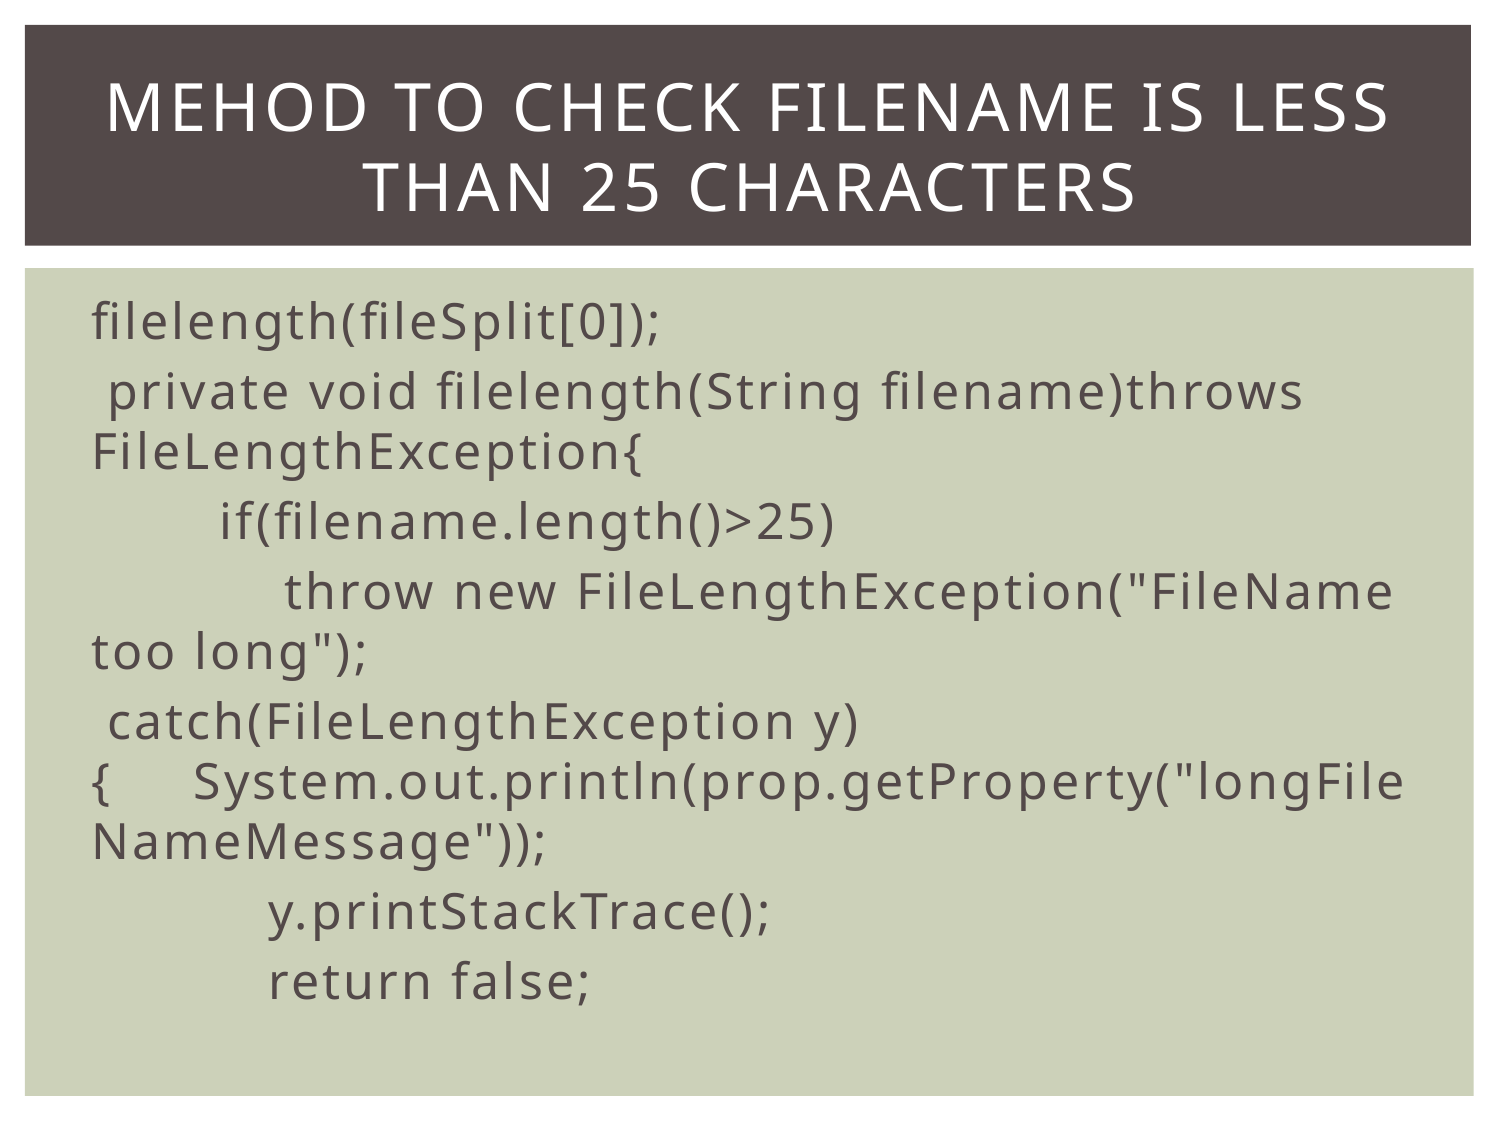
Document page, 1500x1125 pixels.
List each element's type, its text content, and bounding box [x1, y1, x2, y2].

title Mehod to check filename is less than 25 characters [62, 58, 1438, 232]
list filelength(fileSplit[0]); private void filelength(String filename)throws FileLengthException{ if(filename.length()>25) throw new FileLengthException("FileName too long"); catch(FileLengthException y){ System.out.println(prop.getProperty("longFileNameMessage")); y.printStackTrace(); return false; [62, 281, 1442, 1075]
